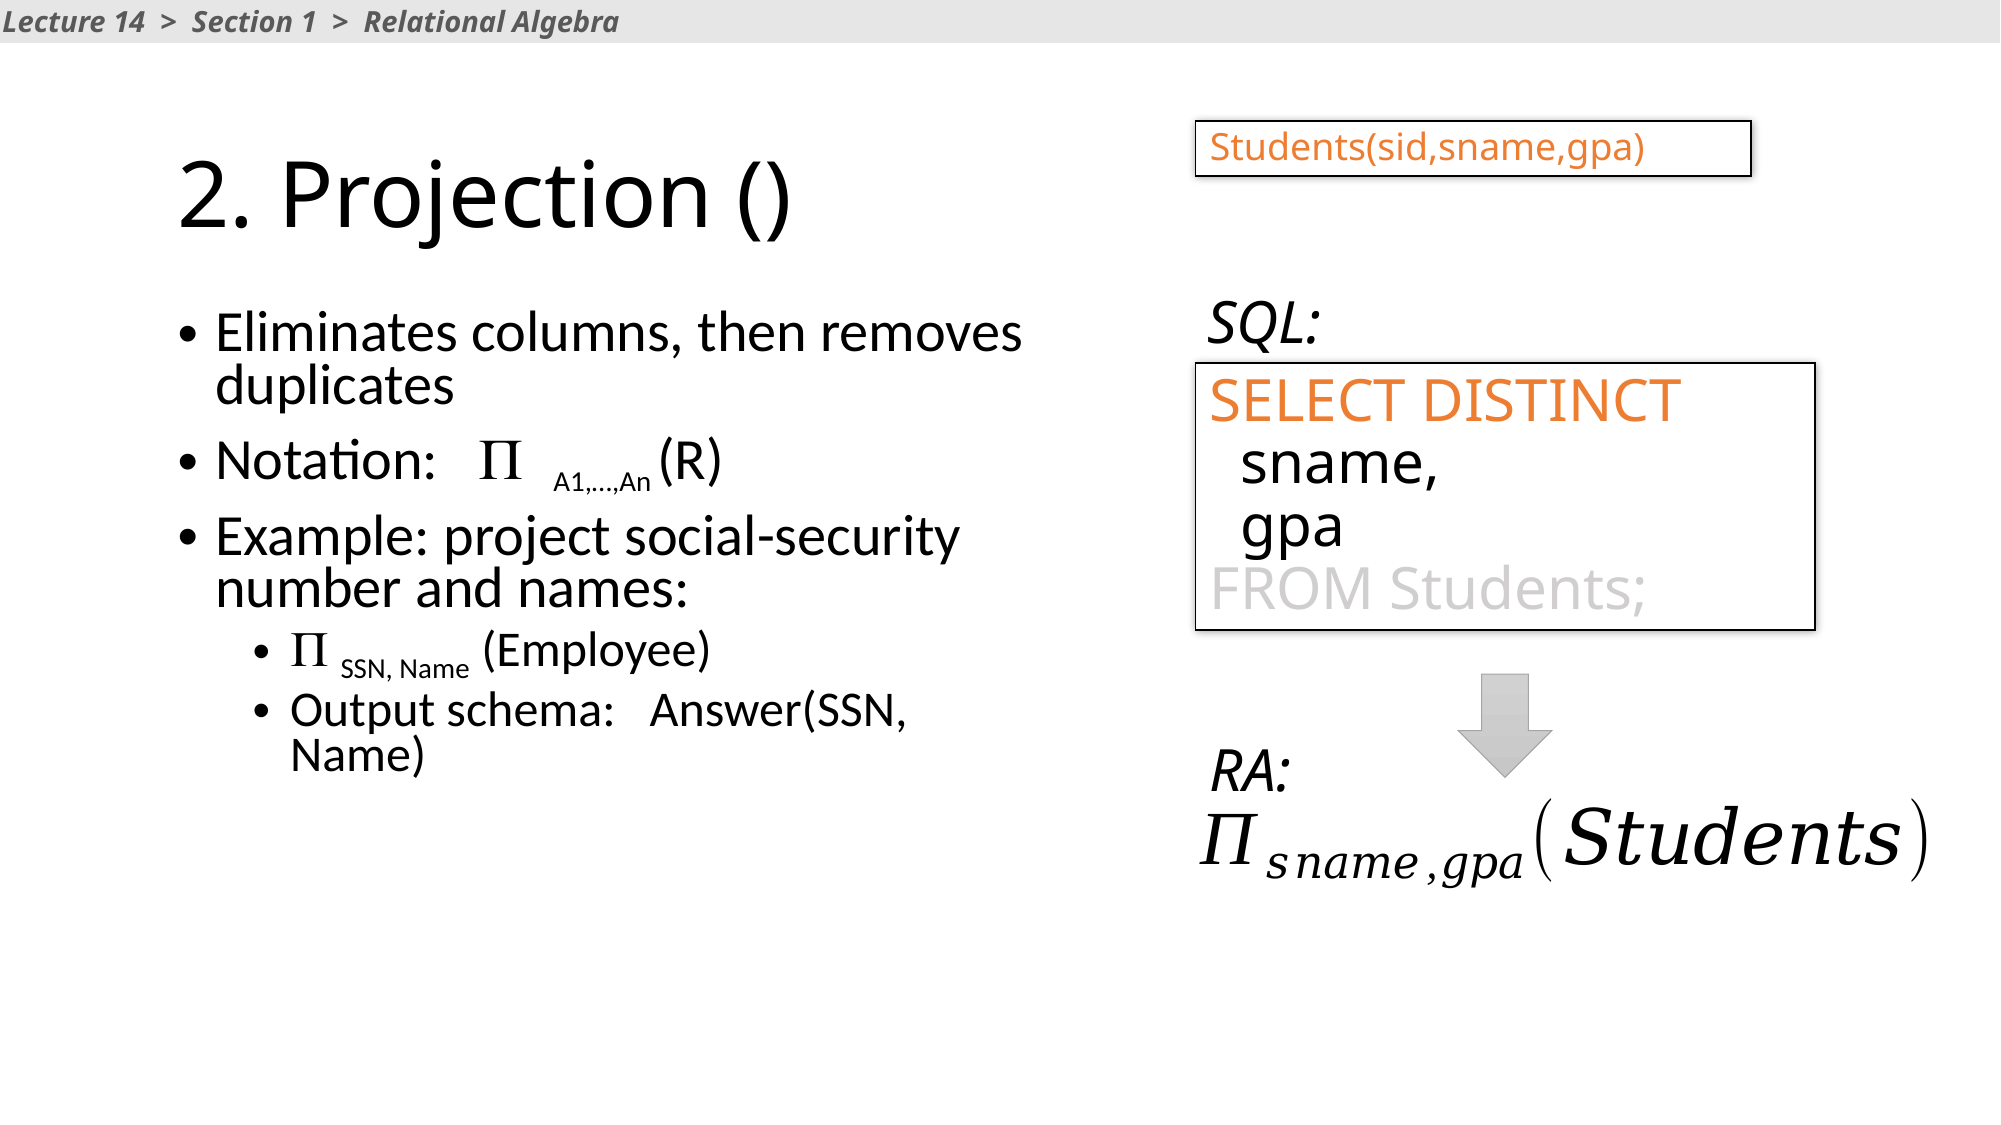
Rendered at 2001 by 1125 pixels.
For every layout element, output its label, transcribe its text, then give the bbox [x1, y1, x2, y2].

list Eliminates columns, then removes duplicates Notation: P A1,…,An (R) Example: project social-security number and names: P SSN, Name (Employee) Output schema: Answer(SSN, Name) [162, 302, 1048, 1028]
text_box SELECT DISTINCT sname, gpa FROM Students; [1195, 363, 1815, 630]
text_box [0, 0, 2000, 47]
text_box RA: [1195, 725, 1306, 811]
text_box Students(sid,sname,gpa) [1195, 120, 1752, 177]
text_box SQL: [1192, 277, 1337, 363]
text_box [1456, 673, 1554, 779]
